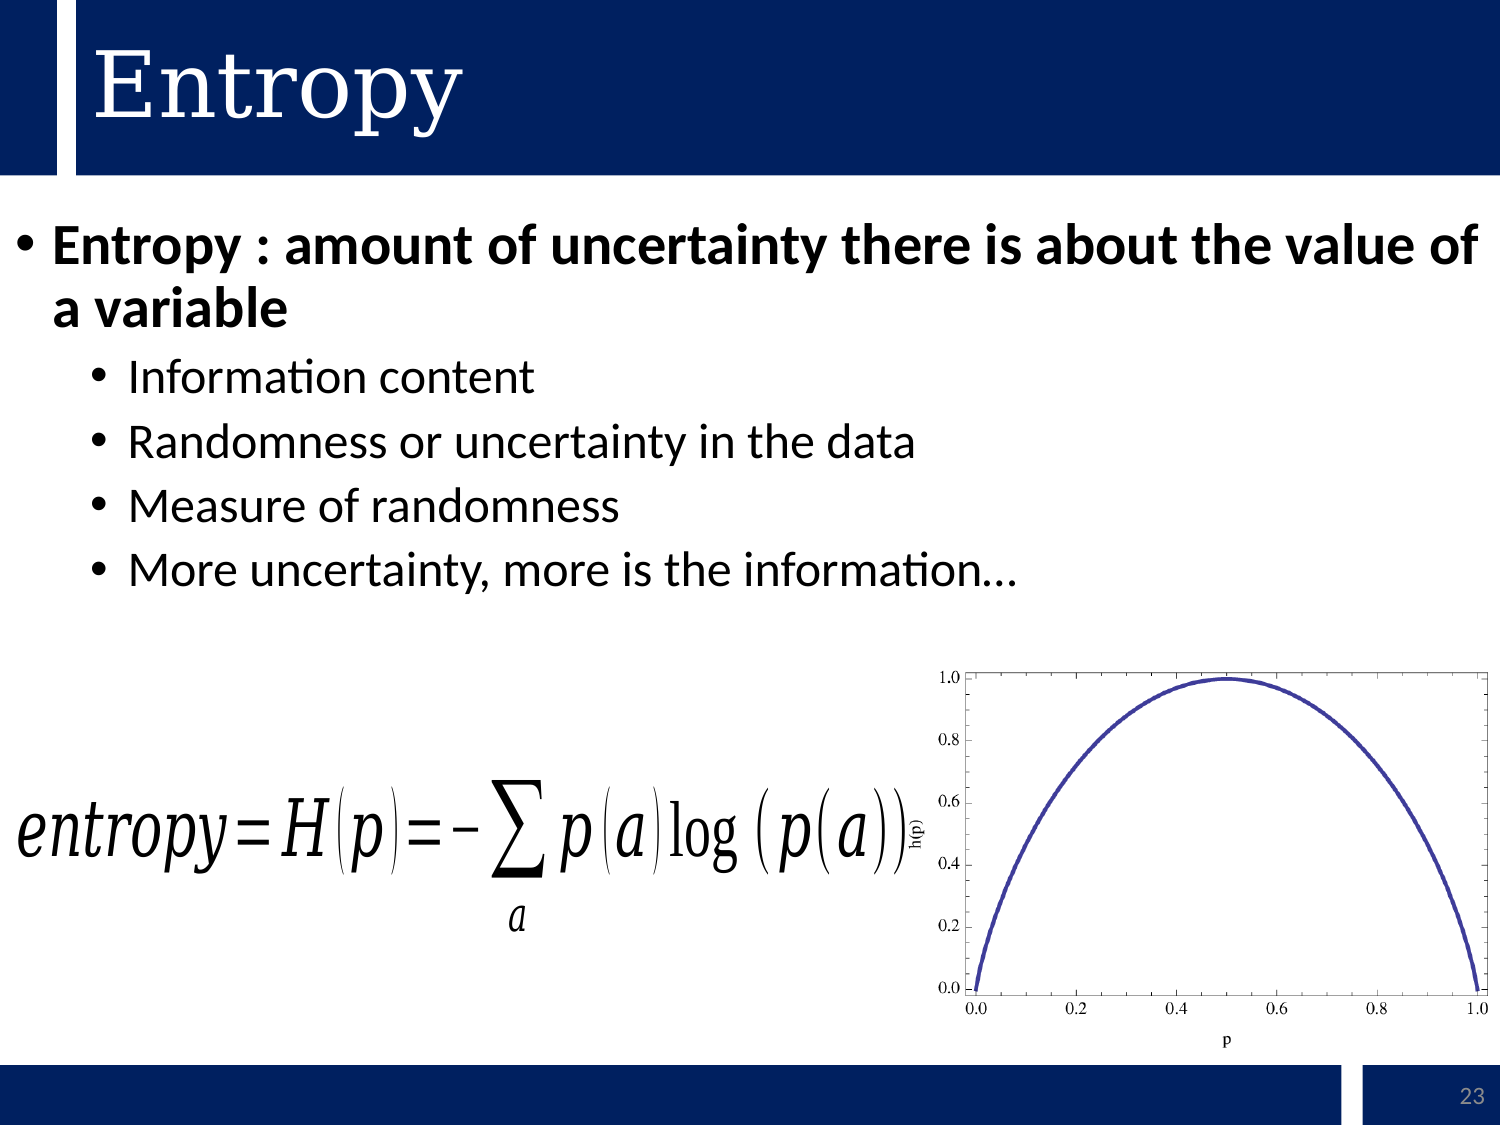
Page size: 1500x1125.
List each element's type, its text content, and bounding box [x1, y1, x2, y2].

slide_number 23 [1362, 1065, 1500, 1125]
footer [0, 1065, 1342, 1125]
title Entropy [76, 0, 1500, 176]
list Entropy : amount of uncertainty there is about the value of a variable Information content Randomness or uncertainty in the data Measure of randomness More uncertainty, more is the information… [0, 207, 1500, 632]
picture [908, 668, 1488, 1048]
